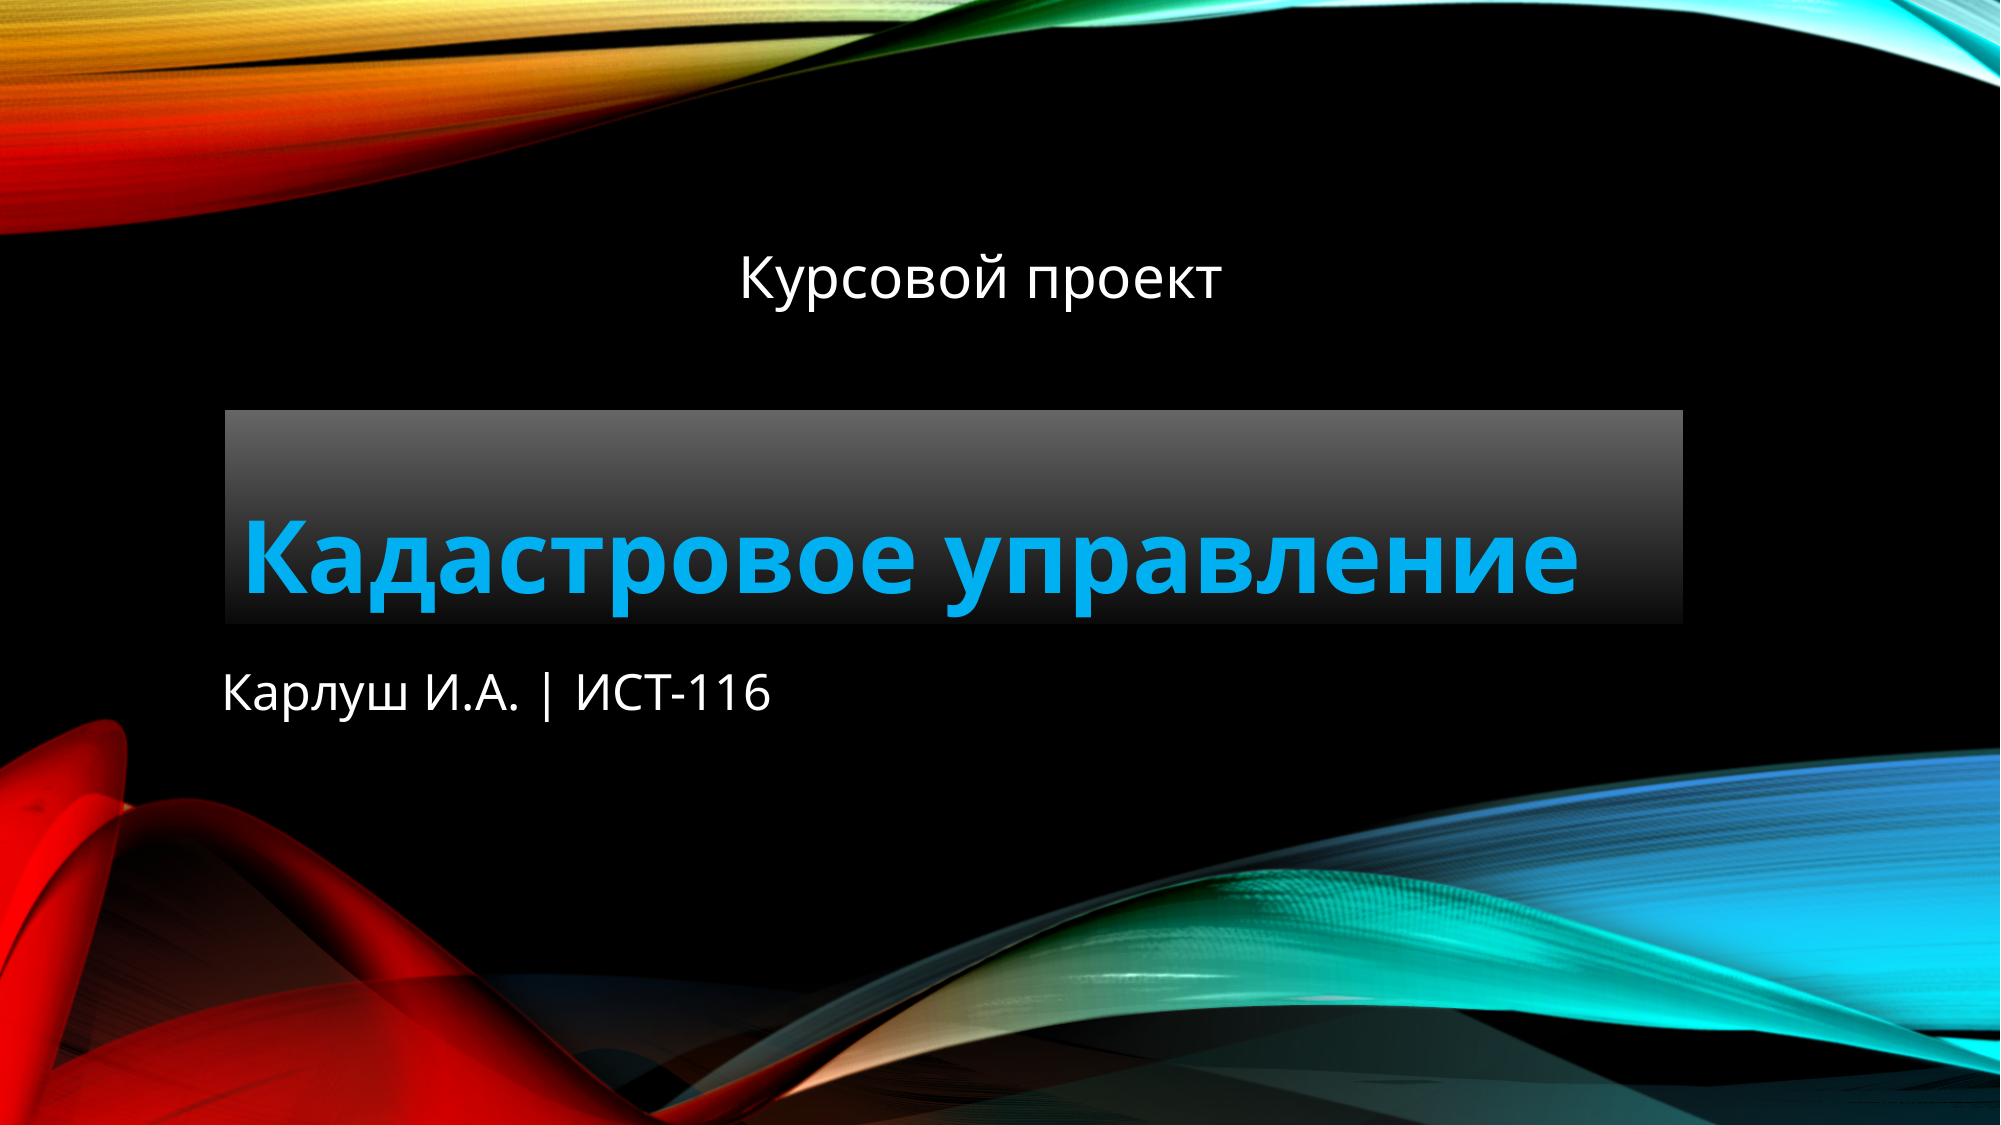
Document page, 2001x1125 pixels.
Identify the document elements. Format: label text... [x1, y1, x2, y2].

picture [0, 717, 2000, 1125]
subtitle Карлуш И.А. | ИСТ-116 [206, 659, 1757, 773]
title Кадастровое управление [225, 410, 1683, 624]
text_box Курсовой проект [206, 241, 1757, 354]
picture [0, 0, 2000, 237]
